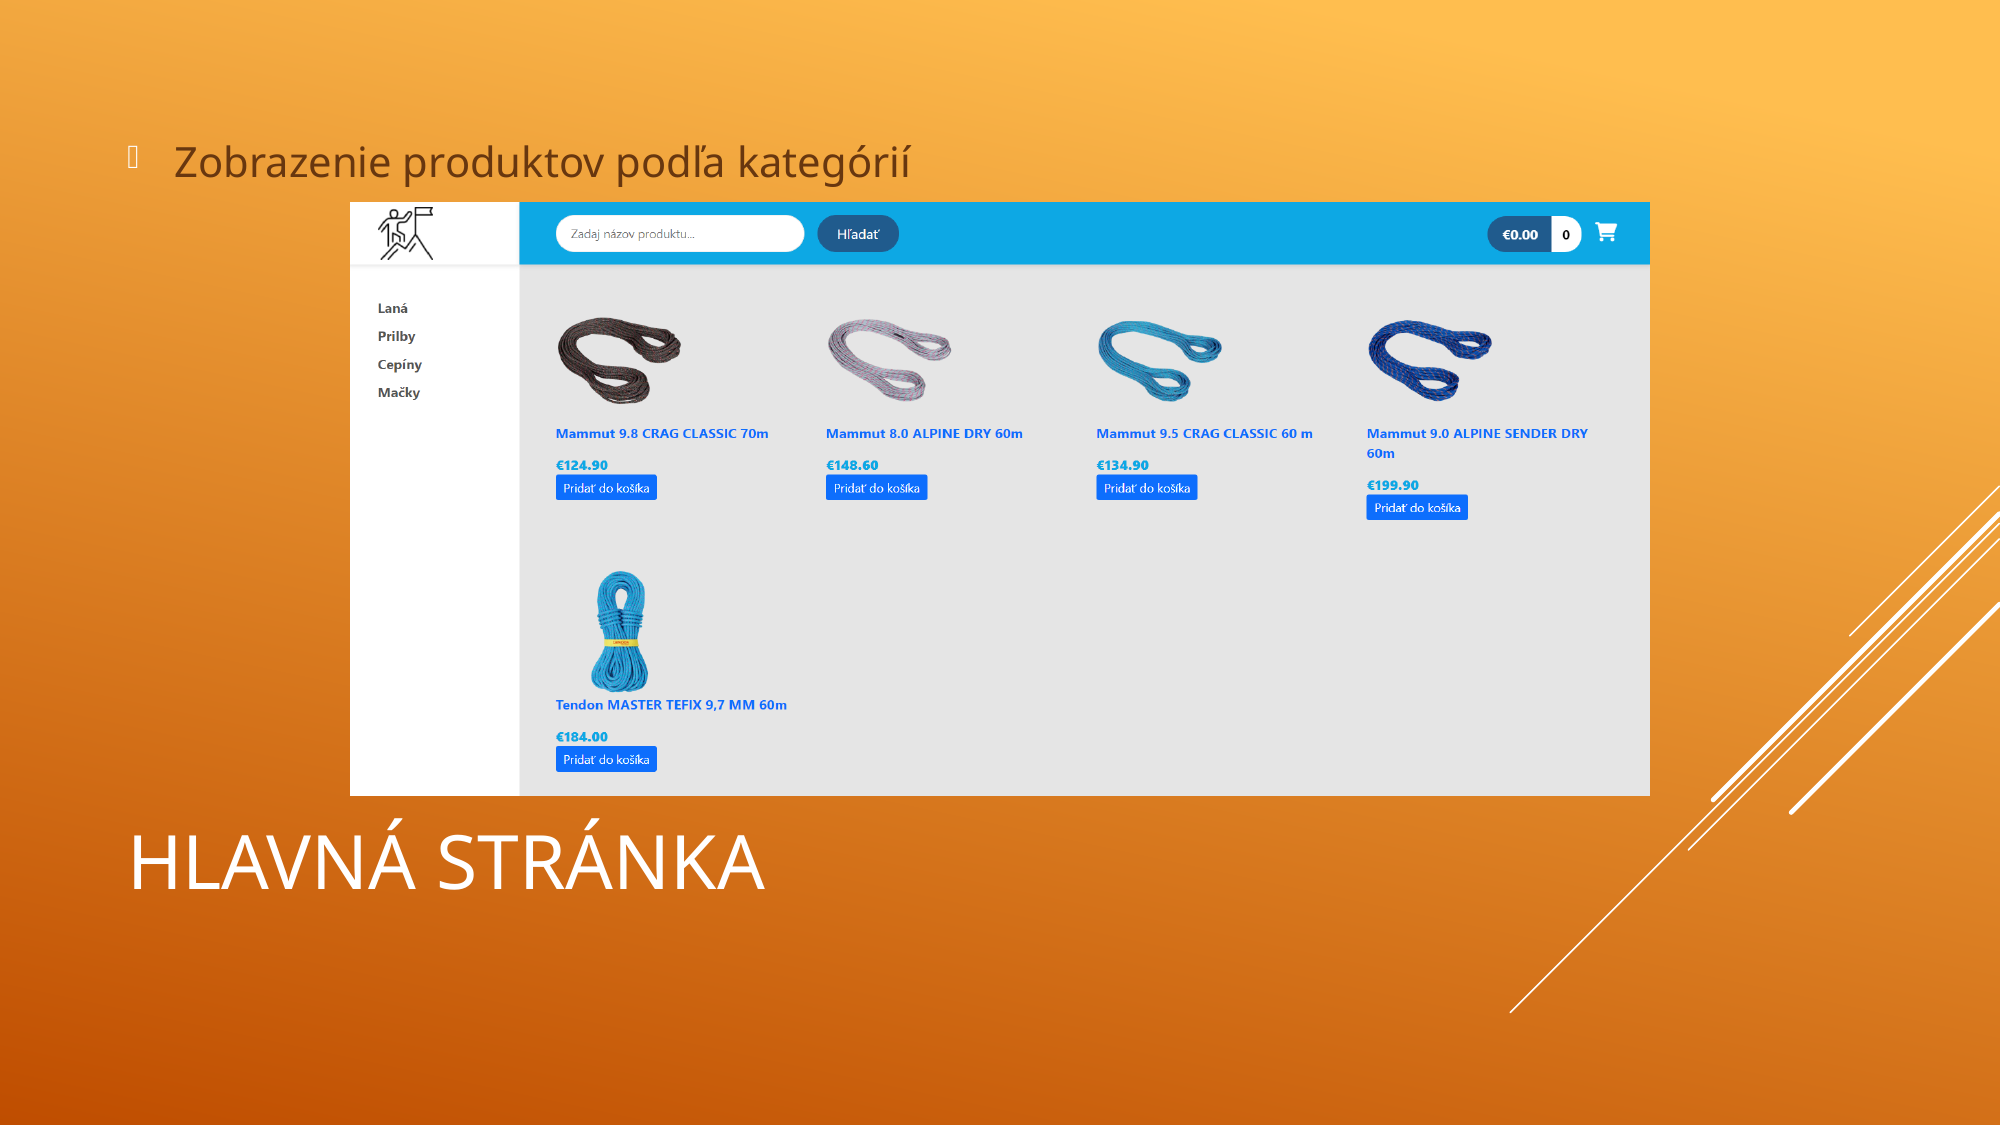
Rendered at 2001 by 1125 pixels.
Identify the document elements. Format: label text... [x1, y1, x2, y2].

picture [1488, 217, 1581, 251]
title HLAVNÁ STRÁNKA [112, 736, 1513, 984]
list Zobrazenie produktov podľa kategórií [112, 112, 1513, 706]
picture [818, 216, 898, 251]
picture [350, 202, 1650, 796]
picture [1596, 223, 1616, 241]
picture [557, 216, 804, 251]
